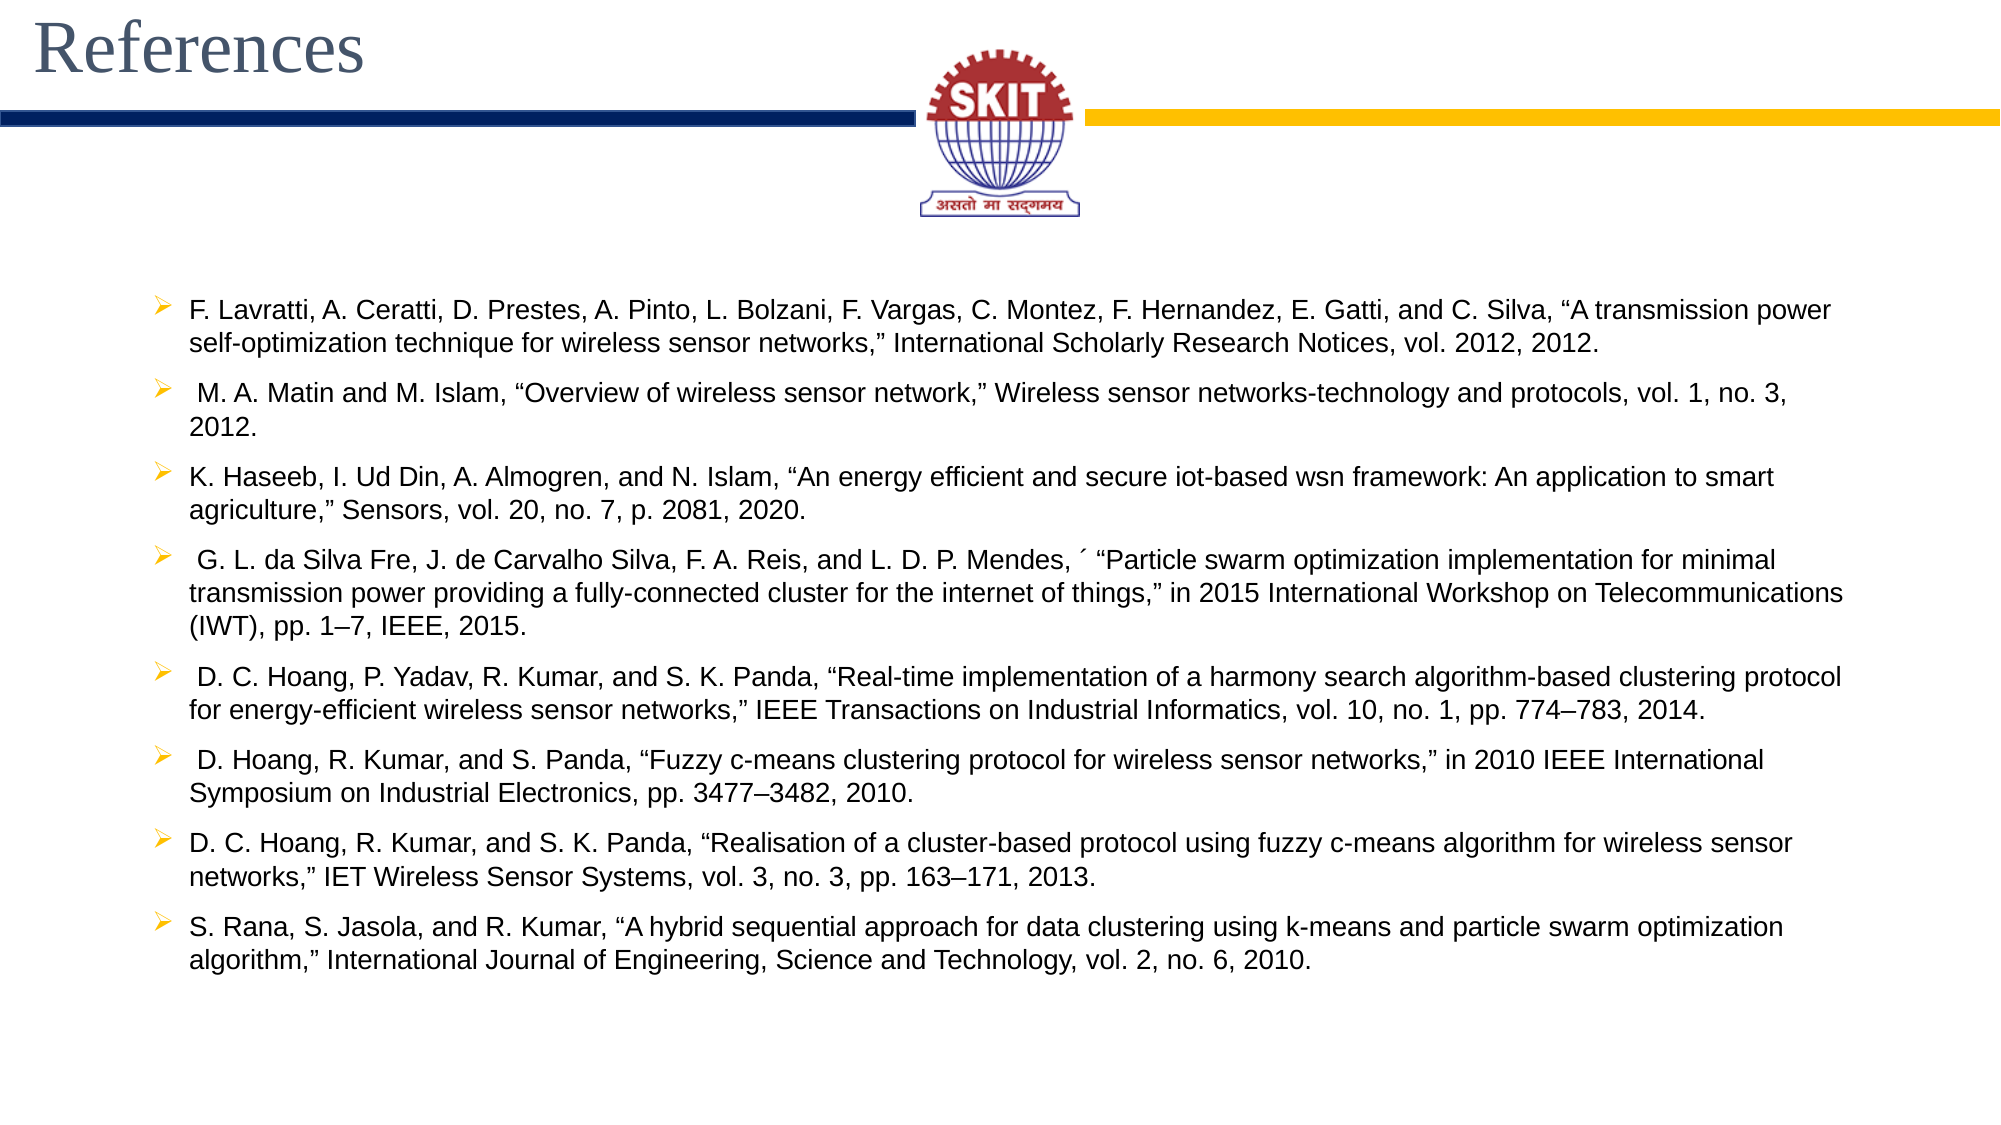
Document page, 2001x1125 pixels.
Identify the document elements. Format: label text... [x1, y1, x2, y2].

picture [920, 48, 1080, 217]
text_box References [0, 0, 2000, 109]
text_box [0, 109, 920, 126]
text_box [1080, 109, 2000, 126]
list F. Lavratti, A. Ceratti, D. Prestes, A. Pinto, L. Bolzani, F. Vargas, C. Montez, F. Hernandez, E. Gatti, and C. Silva, “A transmission power self-optimization technique for wireless sensor networks,” International Scholarly Research Notices, vol. 2012, 2012. M. A. Matin and M. Islam, “Overview of wireless sensor network,” Wireless sensor networks-technology and protocols, vol. 1, no. 3, 2012. K. Haseeb, I. Ud Din, A. Almogren, and N. Islam, “An energy efficient and secure iot-based wsn framework: An application to smart agriculture,” Sensors, vol. 20, no. 7, p. 2081, 2020. G. L. da Silva Fre, J. de Carvalho Silva, F. A. Reis, and L. D. P. Mendes, ´ “Particle swarm optimization implementation for minimal transmission power providing a fully-connected cluster for the internet of things,” in 2015 International Workshop on Telecommunications (IWT), pp. 1–7, IEEE, 2015. D. C. Hoang, P. Yadav, R. Kumar, and S. K. Panda, “Real-time implementation of a harmony search algorithm-based clustering protocol for energy-efficient wireless sensor networks,” IEEE Transactions on Industrial Informatics, vol. 10, no. 1, pp. 774–783, 2014. D. Hoang, R. Kumar, and S. Panda, “Fuzzy c-means clustering protocol for wireless sensor networks,” in 2010 IEEE International Symposium on Industrial Electronics, pp. 3477–3482, 2010. D. C. Hoang, R. Kumar, and S. K. Panda, “Realisation of a cluster-based protocol using fuzzy c-means algorithm for wireless sensor networks,” IET Wireless Sensor Systems, vol. 3, no. 3, pp. 163–171, 2013. S. Rana, S. Jasola, and R. Kumar, “A hybrid sequential approach for data clustering using k-means and particle swarm optimization algorithm,” International Journal of Engineering, Science and Technology, vol. 2, no. 6, 2010. [137, 284, 1863, 999]
